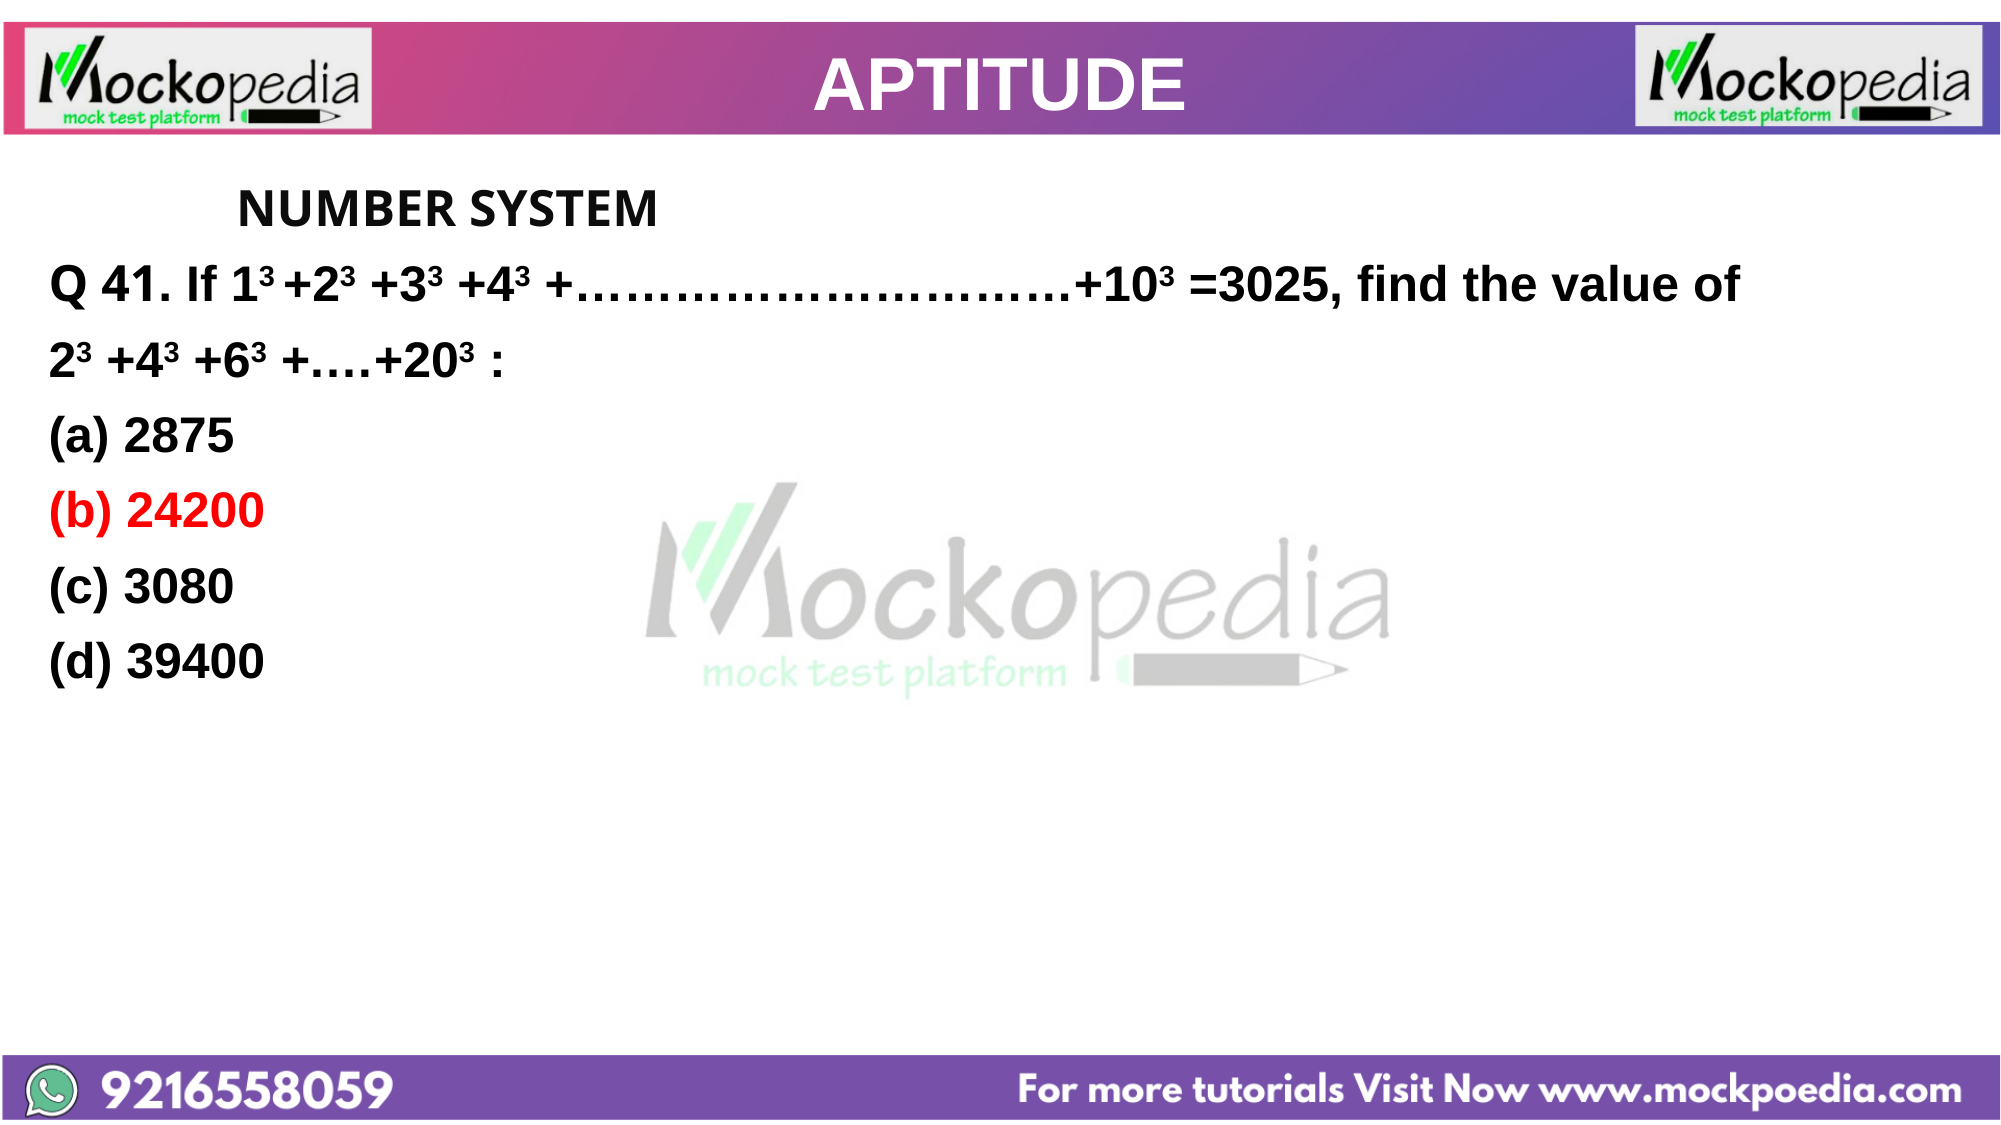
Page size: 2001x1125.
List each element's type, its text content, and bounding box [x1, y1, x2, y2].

picture [0, 0, 2001, 1125]
title APTITUDE [41, 31, 1959, 142]
text_box NUMBER SYSTEM Q 41. If 13 +23 +33 +43 +…………………………+103 =3025, find the value of 23 +43 +63 +.…+203 : 2875 (b) 24200 (c) 3080 (d) 39400 [33, 175, 1959, 1053]
